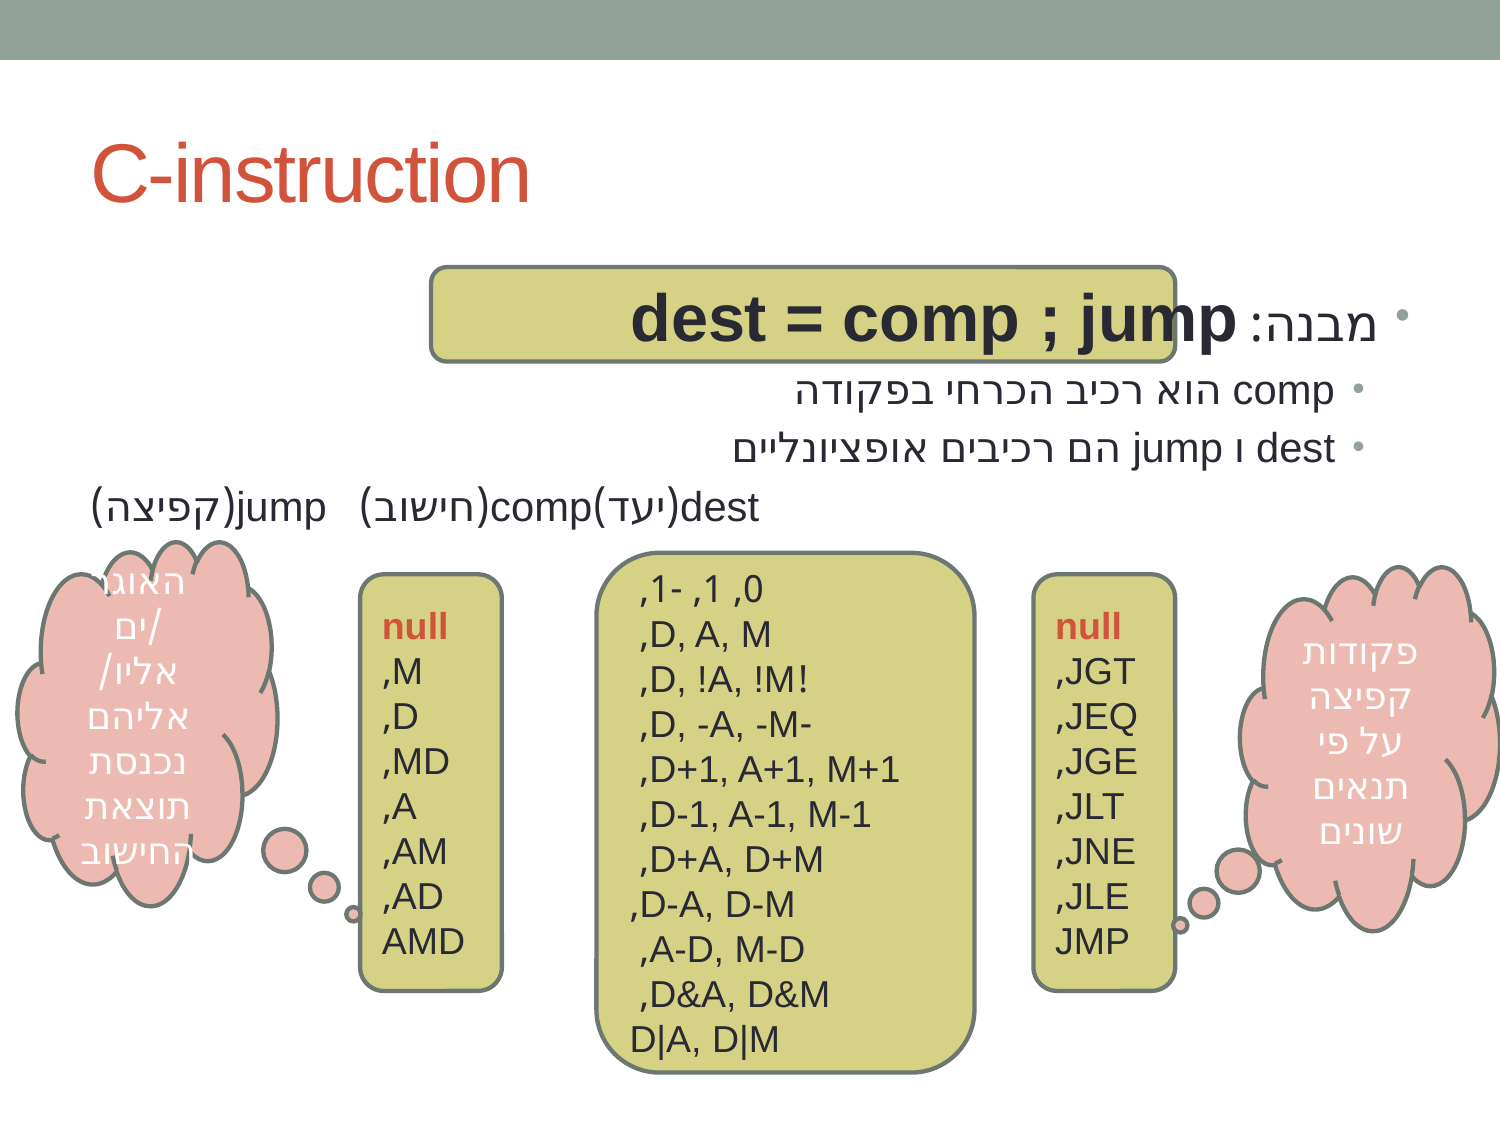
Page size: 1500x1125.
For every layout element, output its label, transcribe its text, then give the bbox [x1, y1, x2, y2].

text_box האוגר /ים אליו/ אליהם נכנסת תוצאת החישוב [261, 826, 309, 875]
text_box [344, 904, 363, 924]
title C-instruction [75, 87, 1425, 250]
text_box null JGT, JEQ, JGE, JLT, JNE, JLE, JMP [1031, 572, 1178, 994]
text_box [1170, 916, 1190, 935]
text_box האוגר /ים אליו/ אליהם נכנסת תוצאת החישוב [307, 870, 341, 904]
text_box פקודות קפיצה על פי תנאים שונים [1187, 886, 1221, 920]
list מבנה: dest = comp ; jump comp הוא רכיב הכרחי בפקודה dest ו jump הם רכיבים אופציונליים dest(יעד) comp(חישוב) jump(קפיצה) [75, 267, 1425, 1068]
text_box 0, 1, -1, D, A, M, !D, !A, !M, -D, -A, -M, D+1, A+1, M+1, D-1, A-1, M-1, D+A, D+M, D-A, D-M, A-D, M-D, D&A, D&M, D|A, D|M [594, 550, 977, 1075]
text_box null M, D, MD, A, AM, AD, AMD [357, 572, 505, 994]
text_box האוגר /ים אליו/ אליהם נכנסת תוצאת החישוב [15, 539, 280, 909]
text_box פקודות קפיצה על פי תנאים שונים [1214, 564, 1500, 934]
